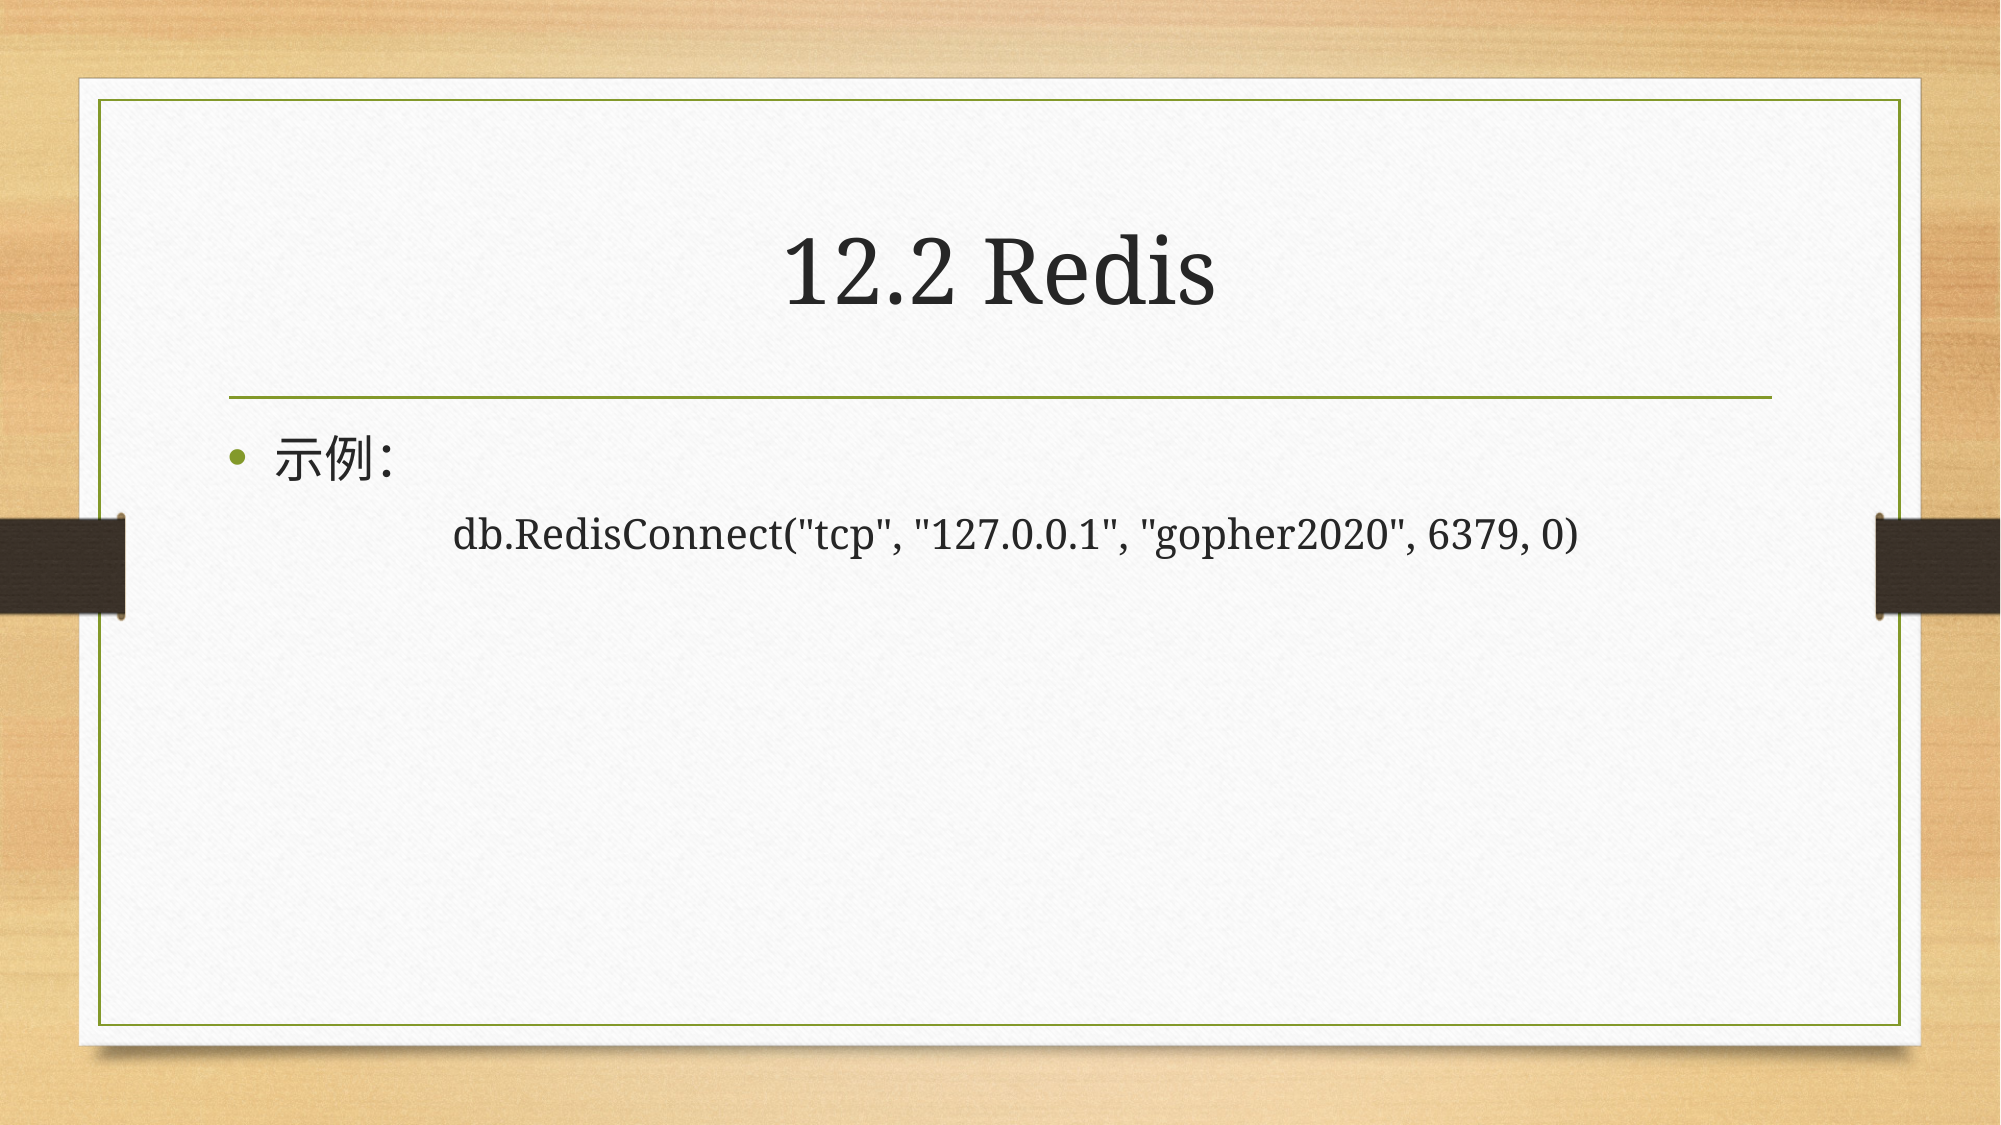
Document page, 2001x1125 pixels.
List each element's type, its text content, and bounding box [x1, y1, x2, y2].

list 示例： db.RedisConnect("tcp", "127.0.0.1", "gopher2020", 6379, 0) [212, 419, 1788, 964]
title 12.2 Redis [212, 161, 1788, 375]
picture [0, 0, 2001, 1125]
